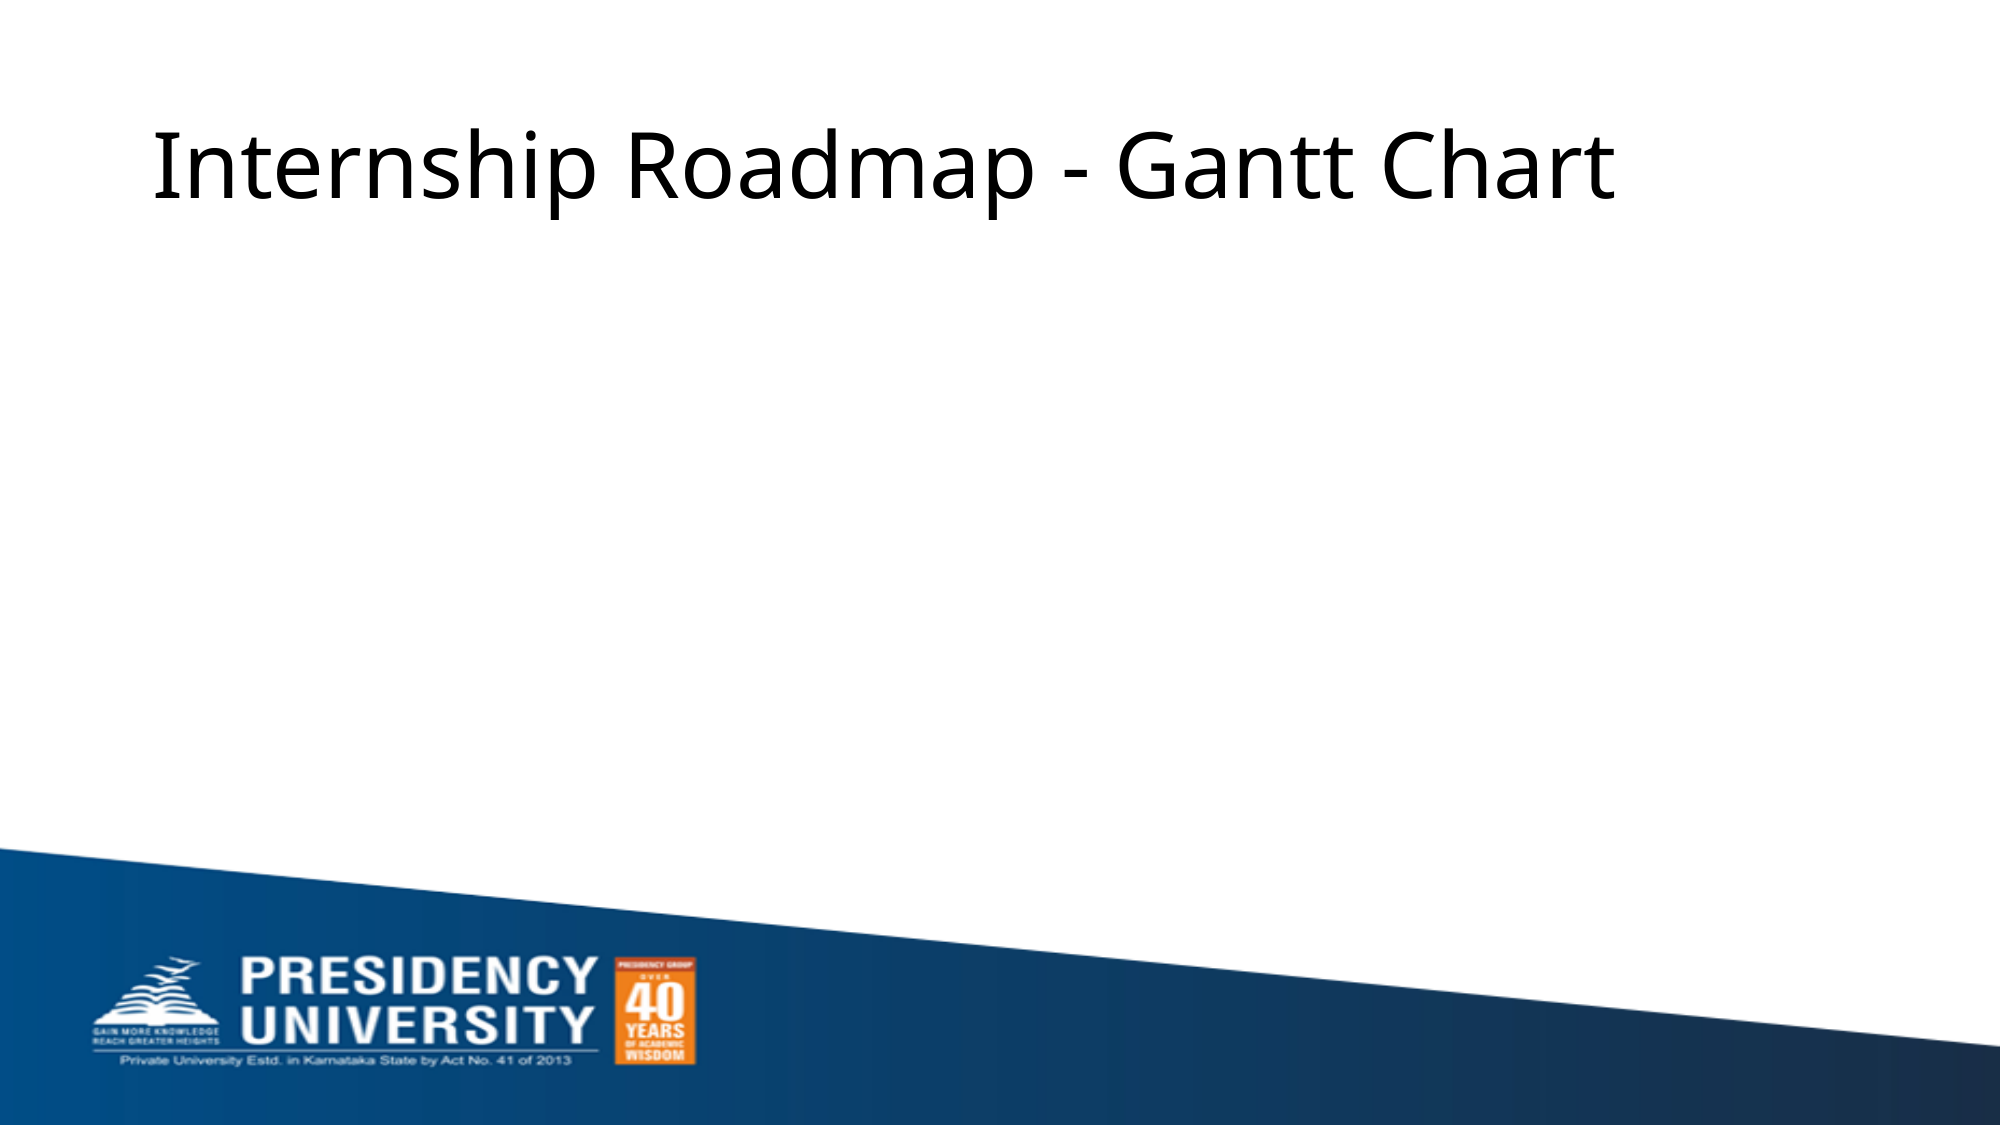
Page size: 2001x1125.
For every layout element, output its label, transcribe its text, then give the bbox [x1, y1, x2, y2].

title Internship Roadmap - Gantt Chart [137, 59, 1863, 278]
picture [0, 845, 2000, 1125]
